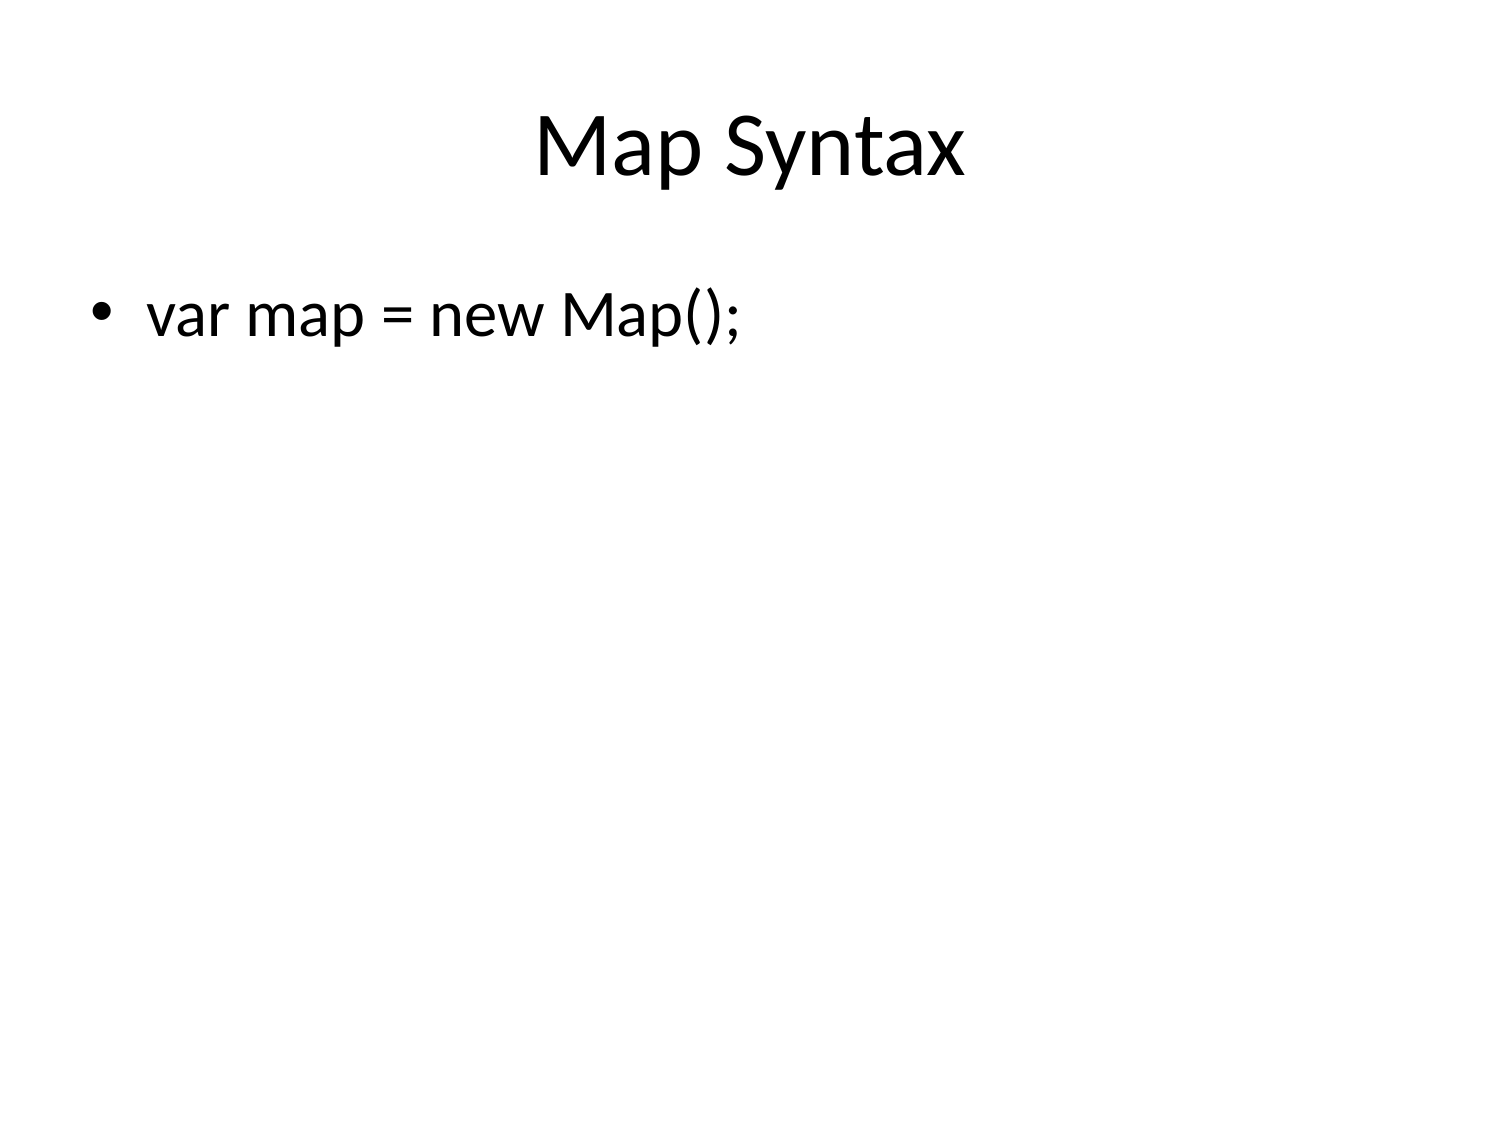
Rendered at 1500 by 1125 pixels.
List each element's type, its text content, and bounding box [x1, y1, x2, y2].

list var map = new Map(); [75, 262, 1425, 1005]
title Map Syntax [75, 45, 1425, 233]
